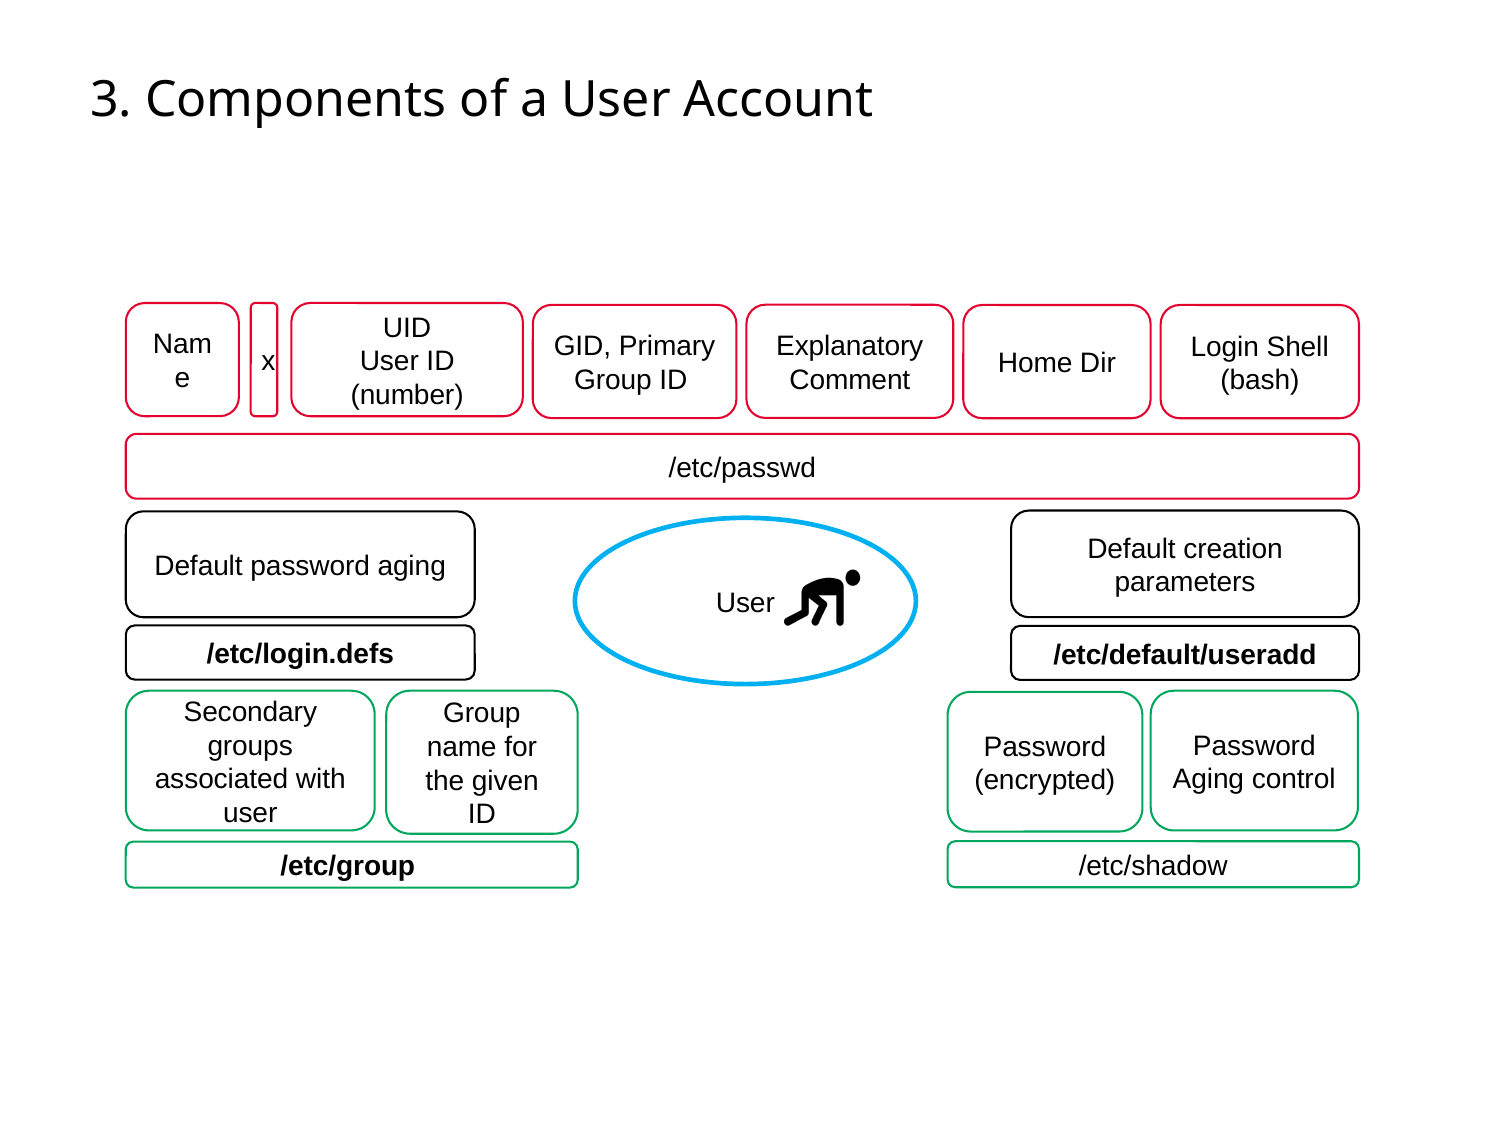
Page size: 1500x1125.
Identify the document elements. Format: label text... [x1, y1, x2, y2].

text_box /etc/group [124, 840, 579, 889]
text_box Name [124, 301, 240, 418]
text_box Login Shell (bash) [1159, 303, 1361, 420]
text_box /etc/default/useradd [1009, 624, 1361, 681]
text_box Group name for the given ID [385, 689, 579, 835]
text_box /etc/passwd [124, 432, 1361, 500]
text_box Secondary groups associated with user [124, 689, 376, 832]
text_box Default password aging [124, 510, 476, 619]
title 3. Components of a User Account [75, 59, 1429, 135]
text_box Home Dir [962, 303, 1152, 420]
text_box x [249, 301, 279, 418]
text_box User [573, 516, 917, 686]
picture [778, 549, 866, 647]
text_box /etc/login.defs [124, 624, 476, 681]
text_box GID, Primary Group ID [531, 303, 738, 420]
text_box Explanatory Comment [745, 303, 955, 419]
text_box UID User ID (number) [290, 301, 524, 418]
text_box Default creation parameters [1010, 509, 1361, 619]
text_box Password Aging control [1149, 689, 1359, 832]
text_box /etc/shadow [946, 840, 1361, 889]
text_box Password (encrypted) [946, 690, 1144, 833]
